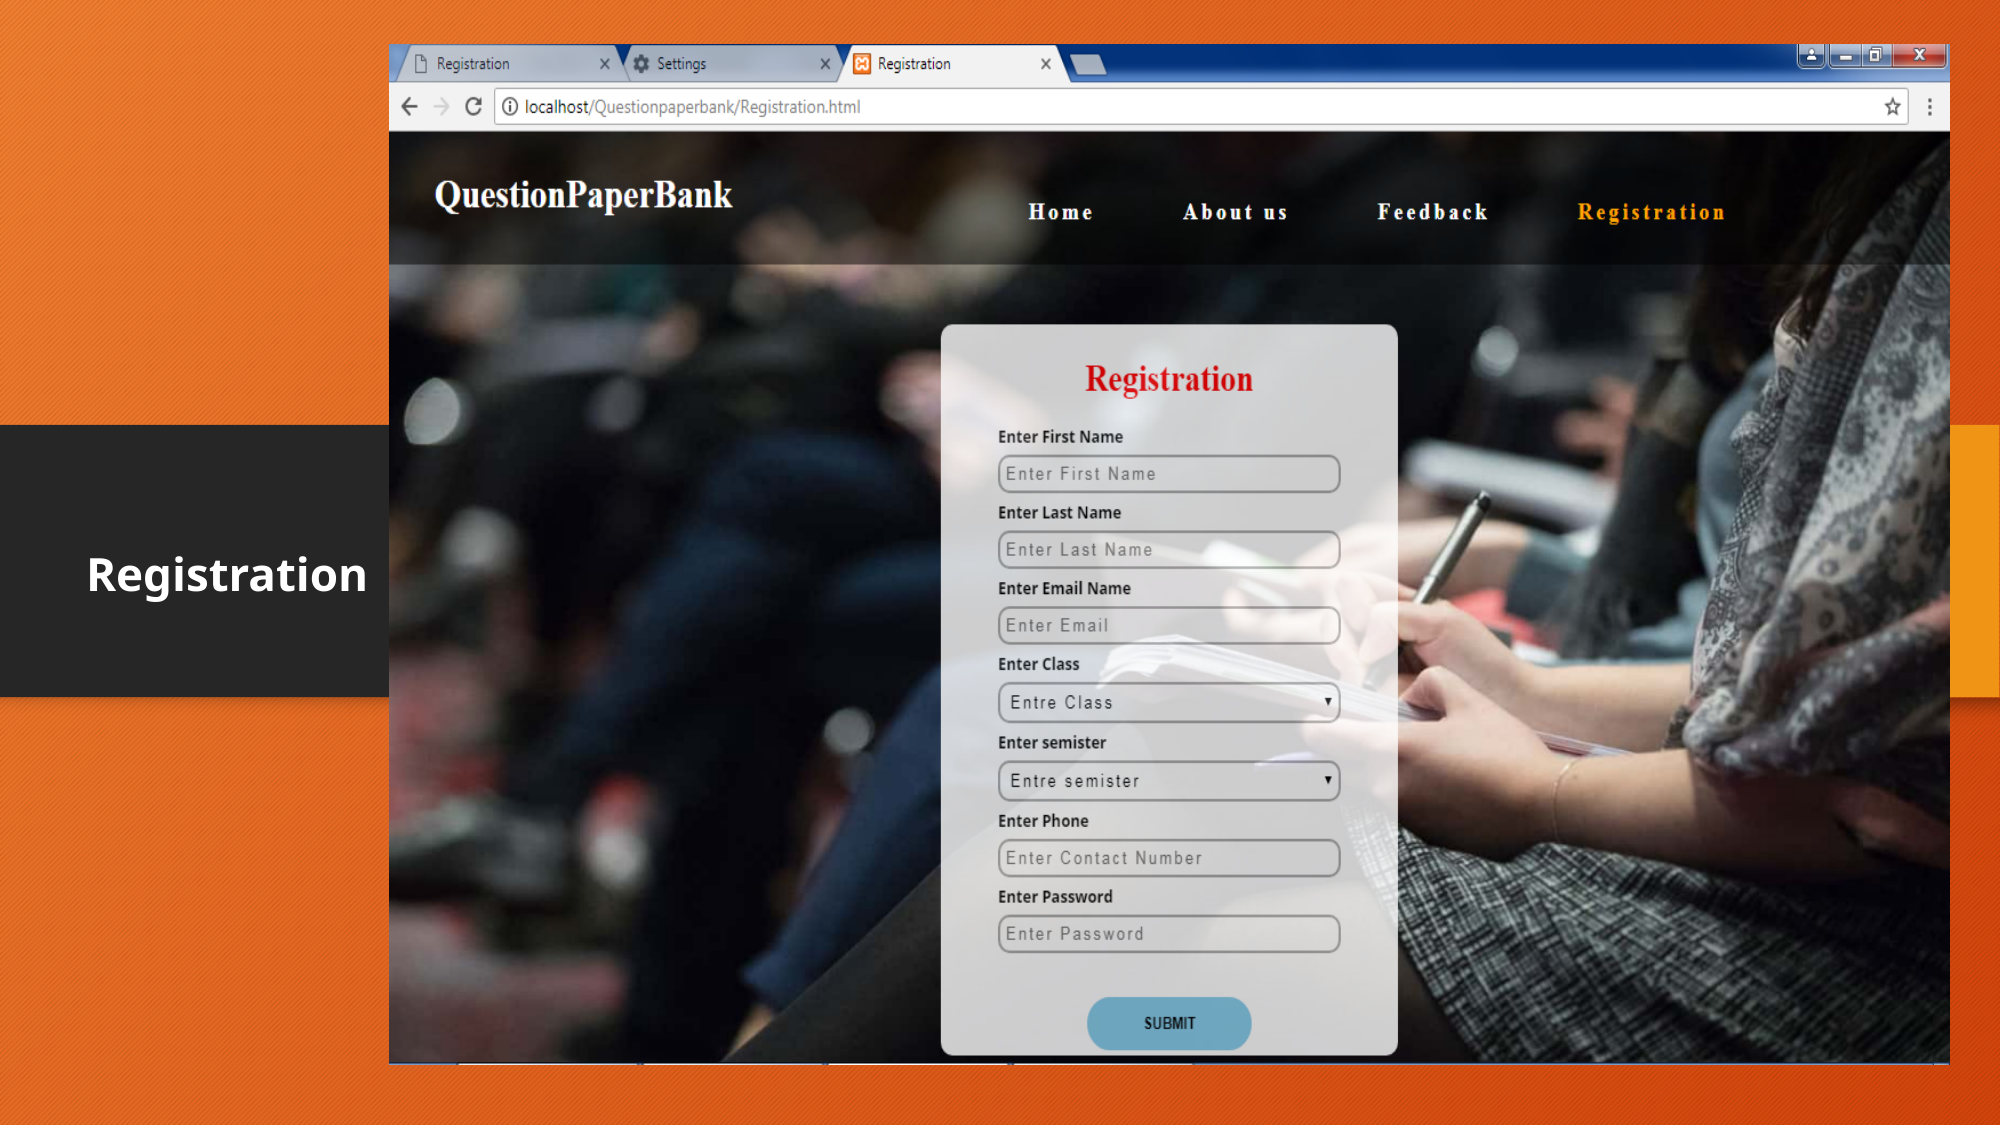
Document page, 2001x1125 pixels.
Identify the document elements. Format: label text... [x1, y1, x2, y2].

picture [0, 44, 2000, 1065]
text_box Registration [71, 544, 388, 657]
